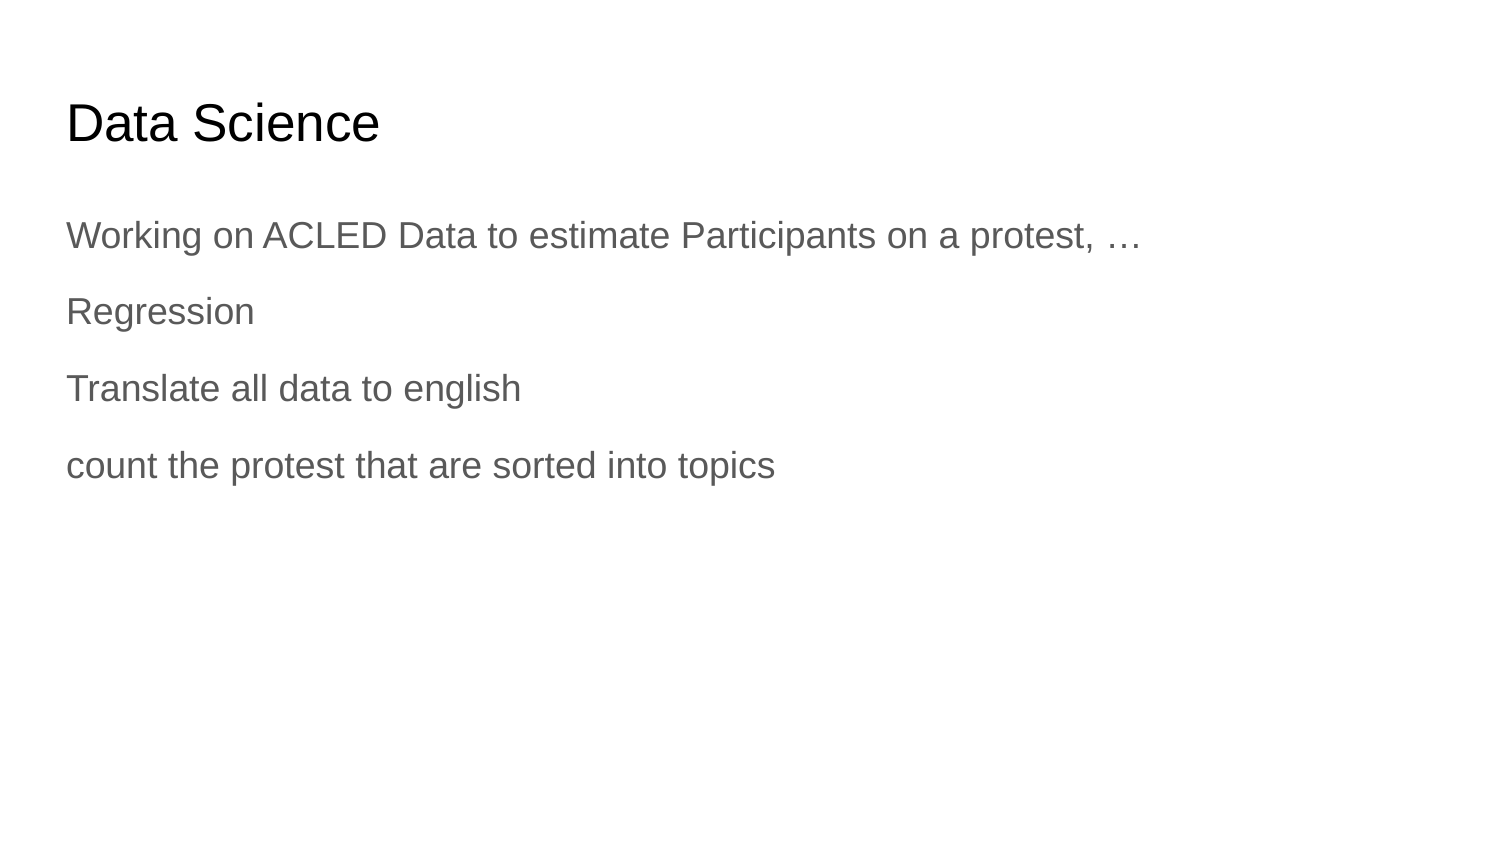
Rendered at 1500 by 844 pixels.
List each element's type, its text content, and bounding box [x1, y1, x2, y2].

title Data Science [51, 72, 1449, 167]
list Working on ACLED Data to estimate Participants on a protest, … Regression Translate all data to english count the protest that are sorted into topics [51, 189, 1449, 750]
